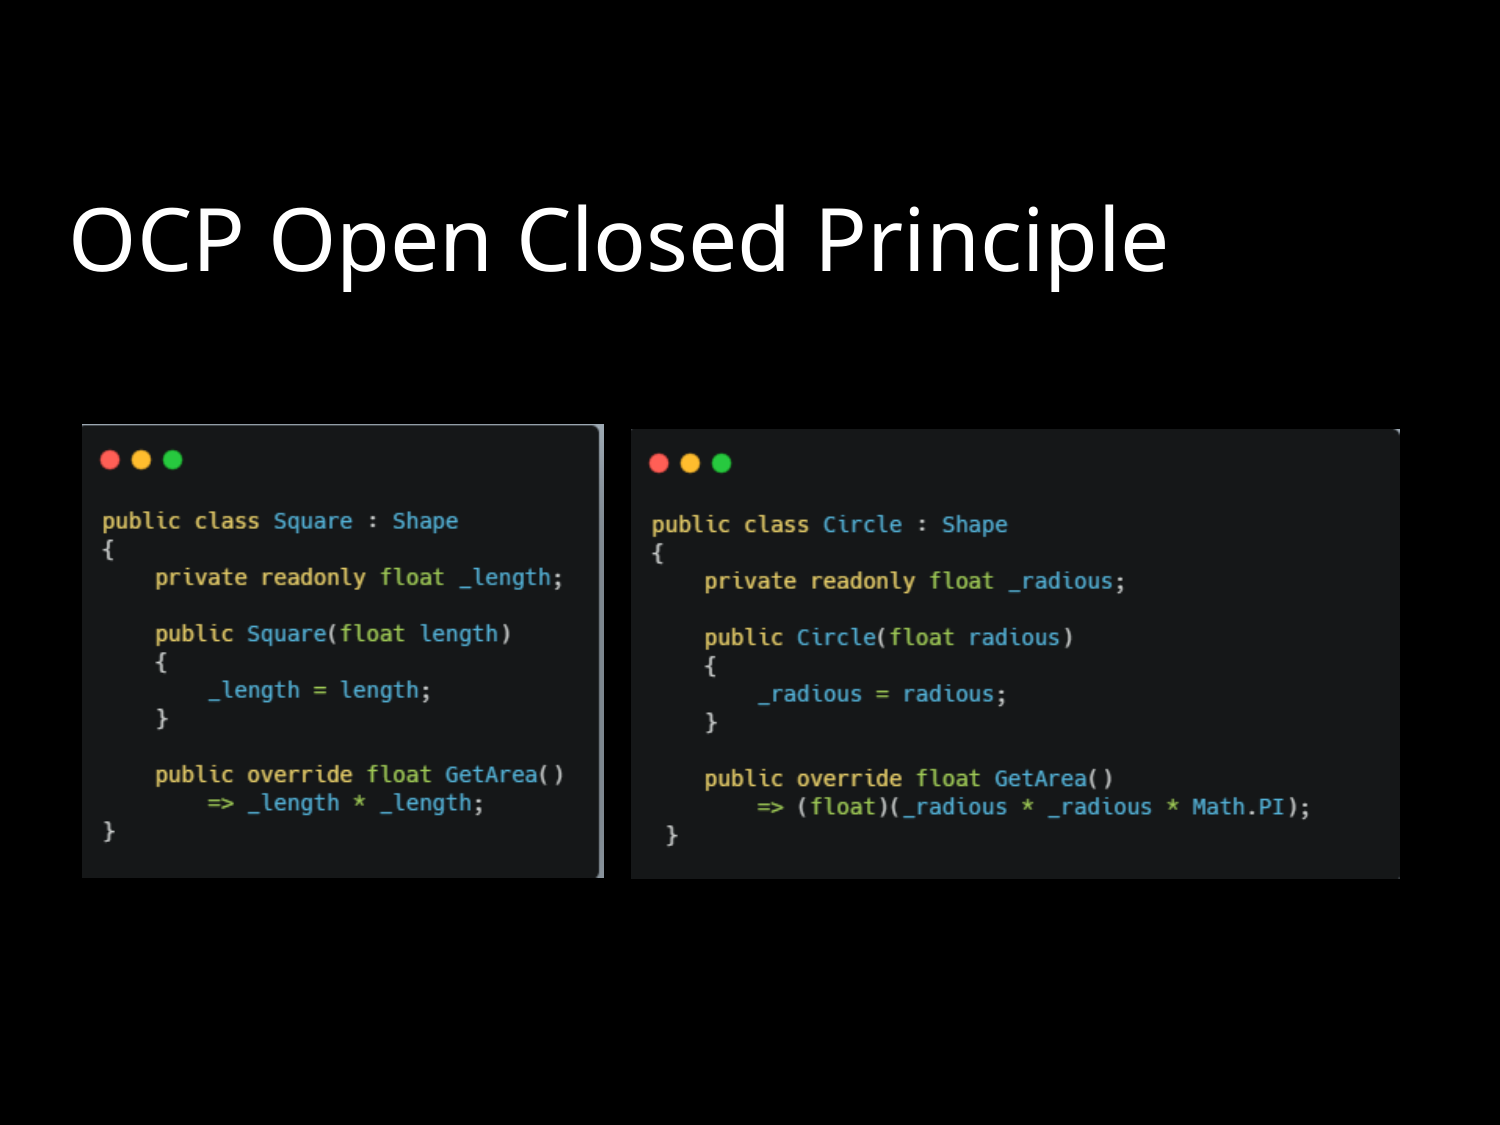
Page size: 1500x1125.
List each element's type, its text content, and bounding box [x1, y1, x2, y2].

picture [82, 424, 604, 879]
picture [631, 429, 1400, 879]
list OCP Open Closed Principle [53, 176, 1433, 305]
